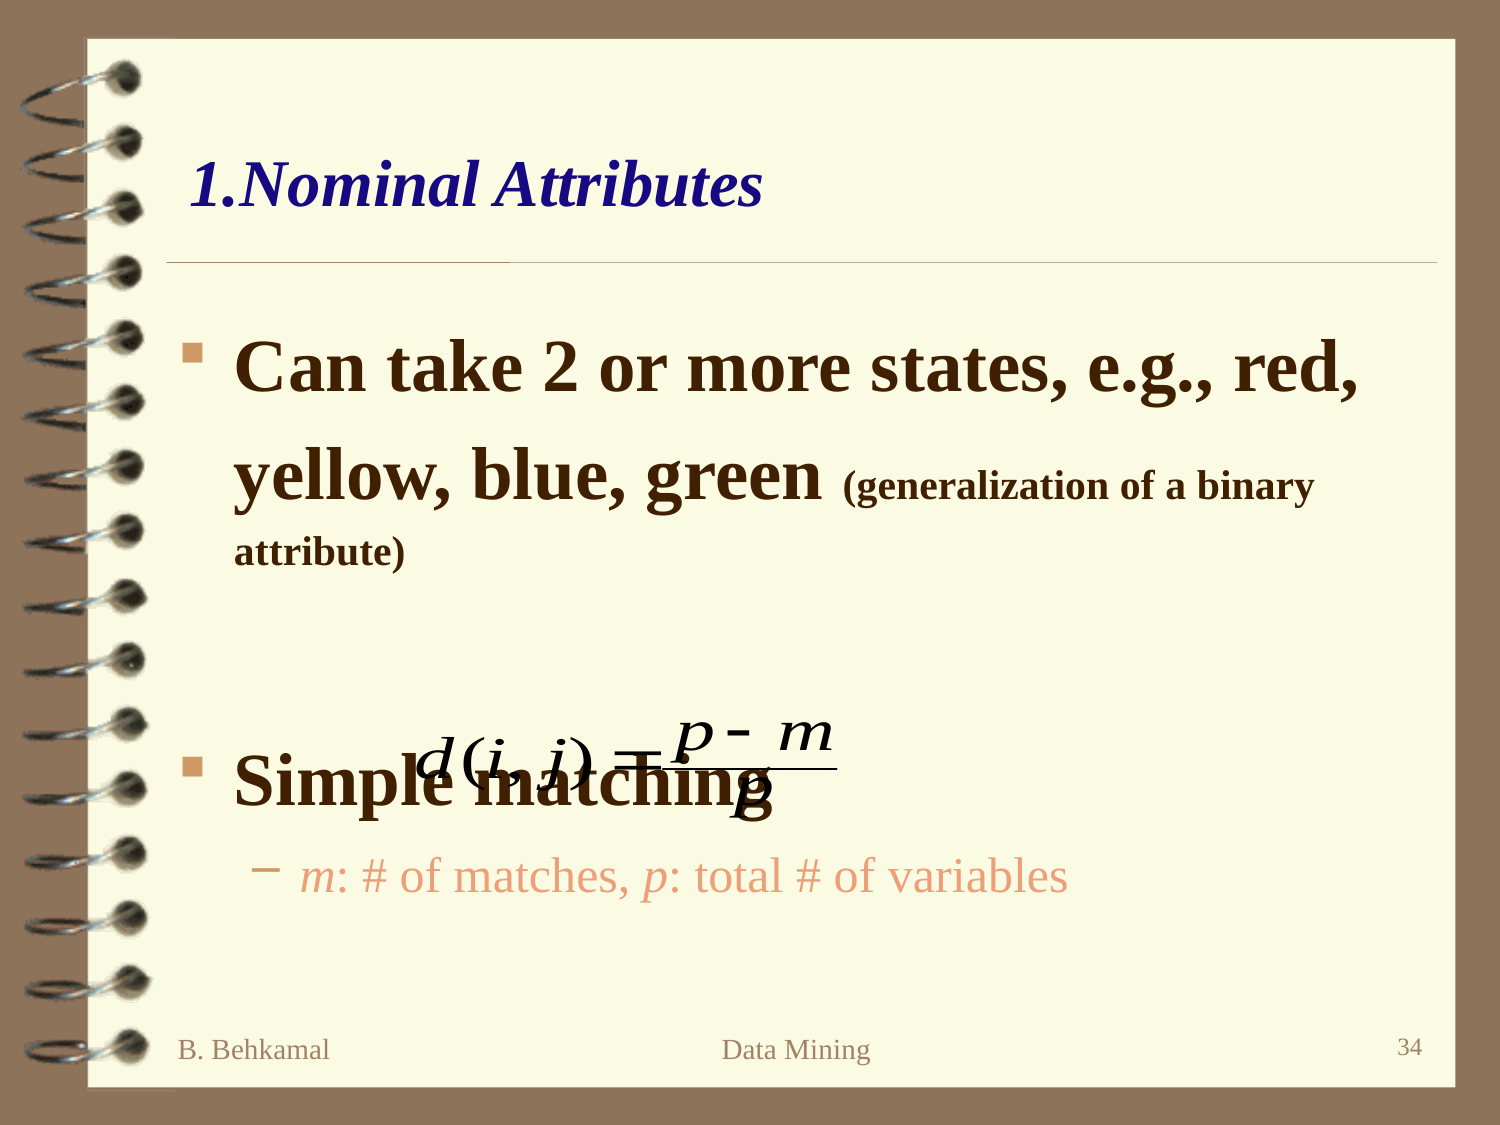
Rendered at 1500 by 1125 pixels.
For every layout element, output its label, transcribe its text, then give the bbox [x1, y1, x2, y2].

slide_number 34 [1124, 1022, 1438, 1076]
title 1.Nominal Attributes [174, 114, 1424, 244]
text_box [407, 715, 846, 826]
picture [0, 0, 175, 1125]
footer Data Mining [562, 1022, 1038, 1076]
list Can take 2 or more states, e.g., red, yellow, blue, green (generalization of a binary attribute) Simple matching m: # of matches, p: total # of variables [162, 290, 1412, 918]
slide_number B. Behkamal [162, 1022, 476, 1076]
